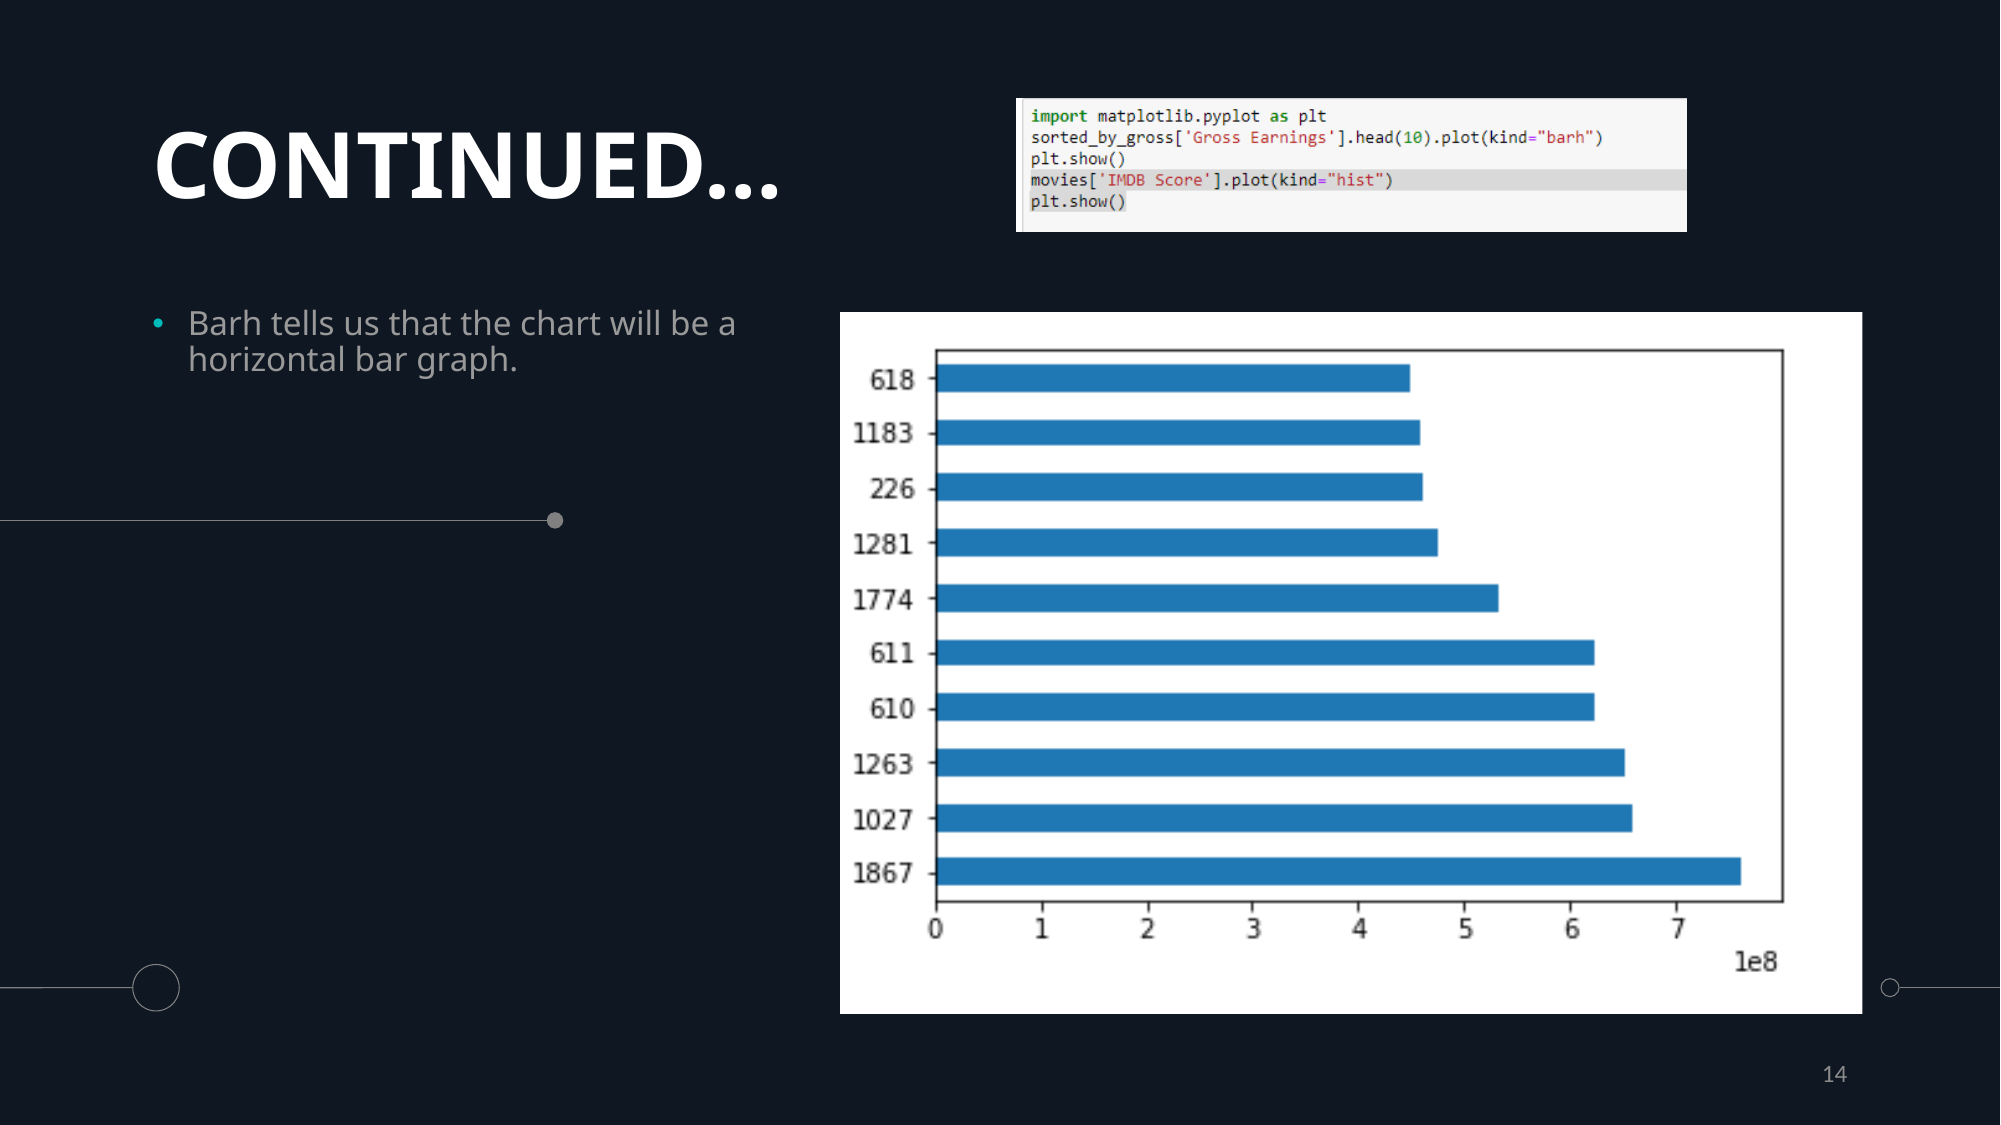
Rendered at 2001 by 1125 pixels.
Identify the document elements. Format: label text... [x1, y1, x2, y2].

slide_number 14 [1412, 1042, 1863, 1103]
picture [1016, 98, 1687, 232]
title CONTINUED… [137, 59, 1863, 278]
picture [839, 312, 1863, 1014]
list Barh tells us that the chart will be a horizontal bar graph. [137, 299, 761, 1014]
